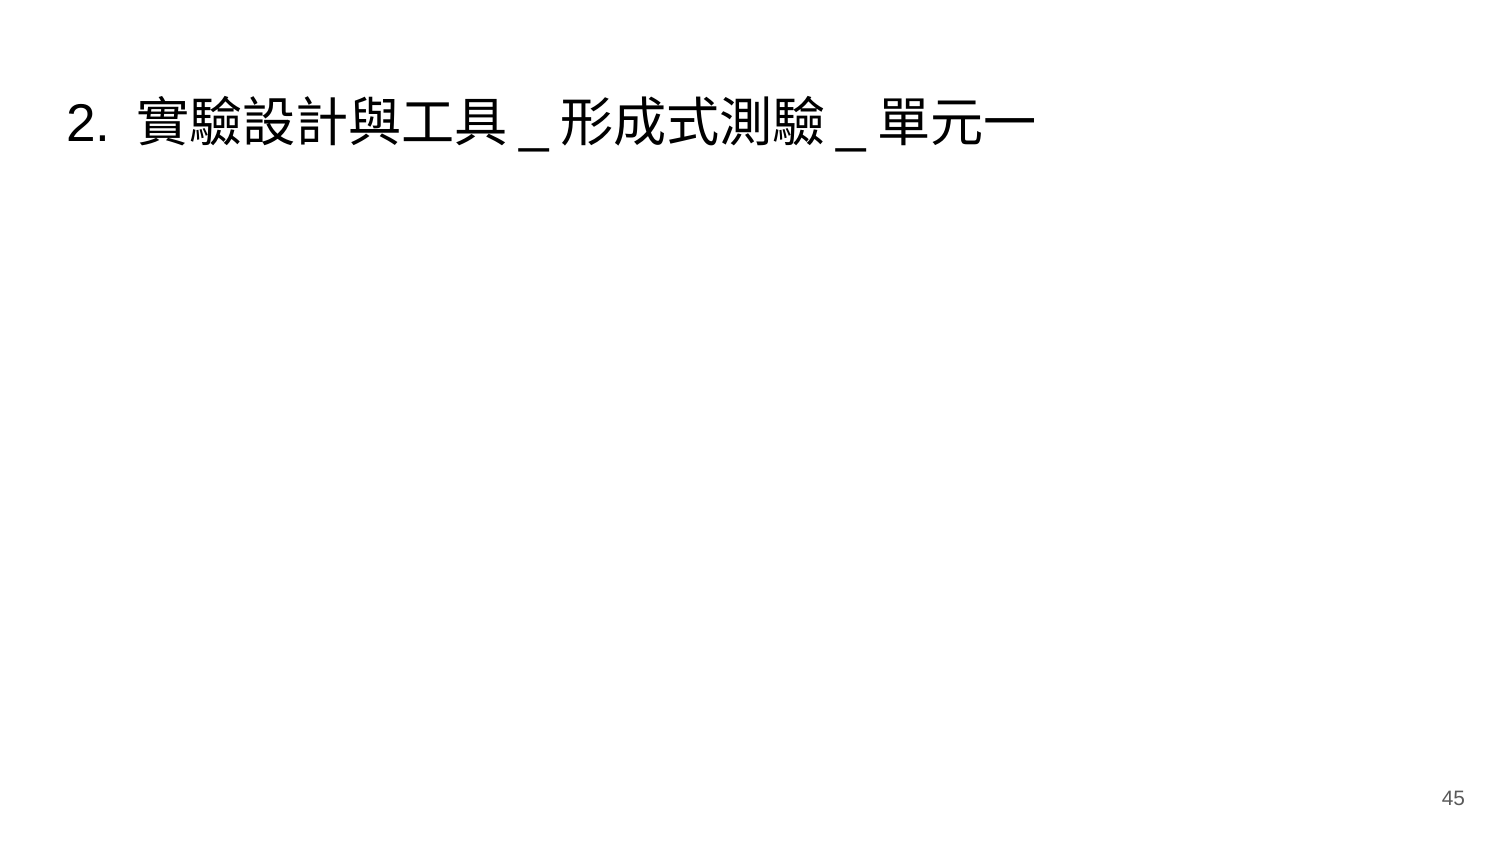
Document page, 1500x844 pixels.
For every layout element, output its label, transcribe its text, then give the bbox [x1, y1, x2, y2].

slide_number 45 [1389, 764, 1480, 830]
title 2. 實驗設計與工具_形成式測驗_單元一 [51, 72, 1449, 167]
